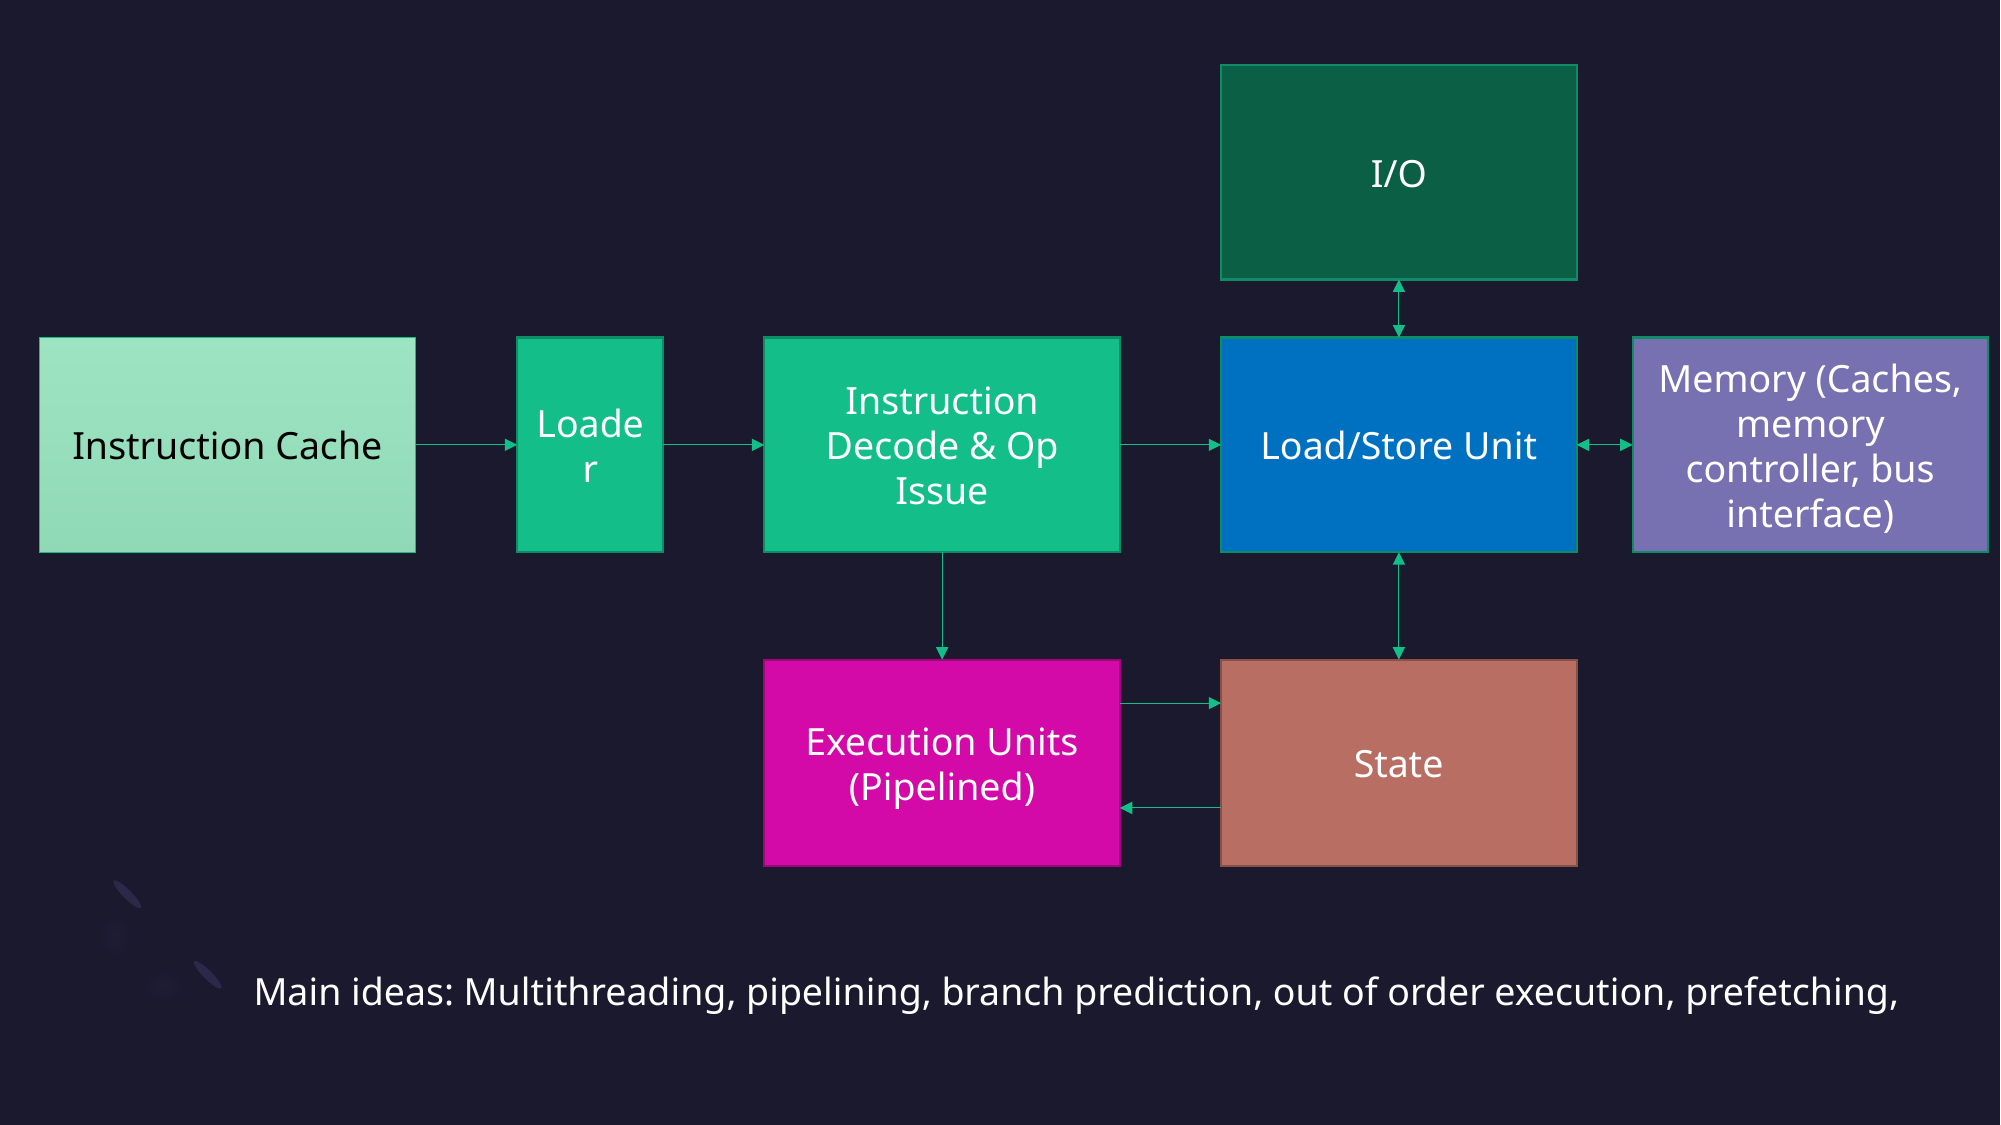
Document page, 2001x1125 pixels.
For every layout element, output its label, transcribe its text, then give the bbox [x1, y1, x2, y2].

text_box Instruction Decode & Op Issue [763, 336, 1121, 553]
text_box Main ideas: Multithreading, pipelining, branch prediction, out of order execution, prefetching, [238, 960, 1926, 1021]
text_box Execution Units (Pipelined) [763, 659, 1121, 867]
text_box Instruction Cache [39, 337, 416, 553]
text_box I/O [1220, 64, 1578, 281]
text_box State [1220, 659, 1578, 867]
text_box Loader [516, 336, 664, 553]
text_box Load/Store Unit [1220, 336, 1578, 553]
text_box Memory (Caches, memory controller, bus interface) [1632, 336, 1989, 553]
